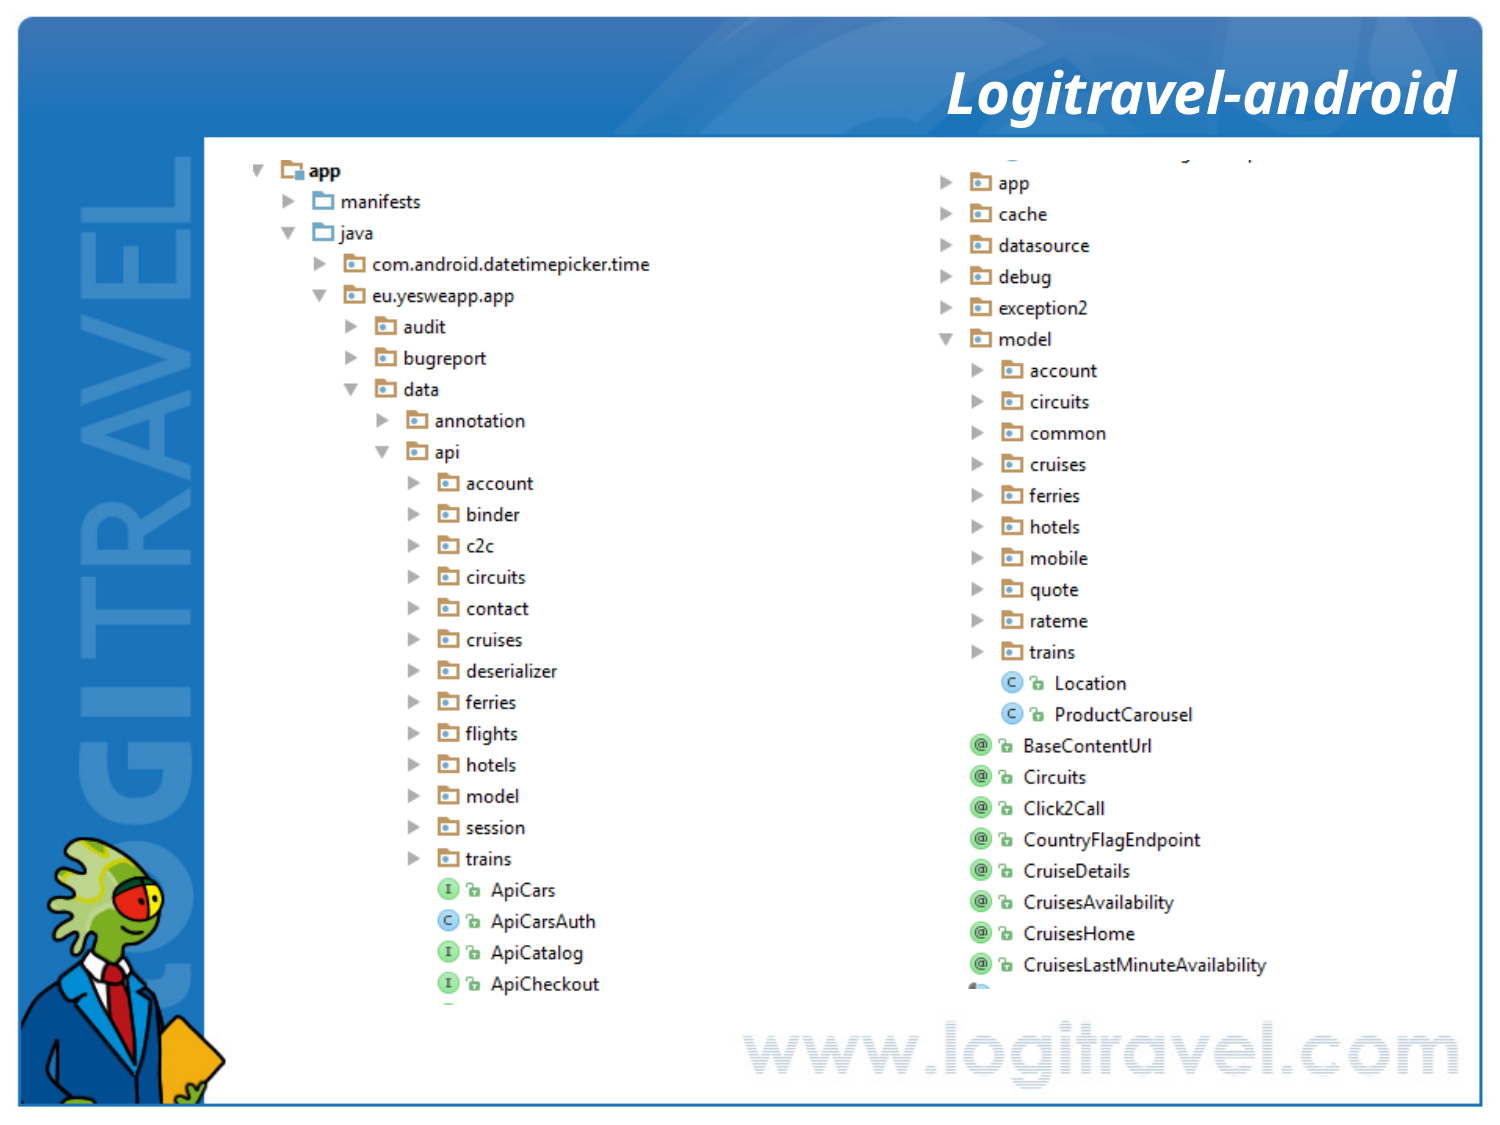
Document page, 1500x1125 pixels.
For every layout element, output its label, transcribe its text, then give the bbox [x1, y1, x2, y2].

text_box Logitravel-android [694, 62, 1471, 121]
picture [0, 0, 1500, 1125]
